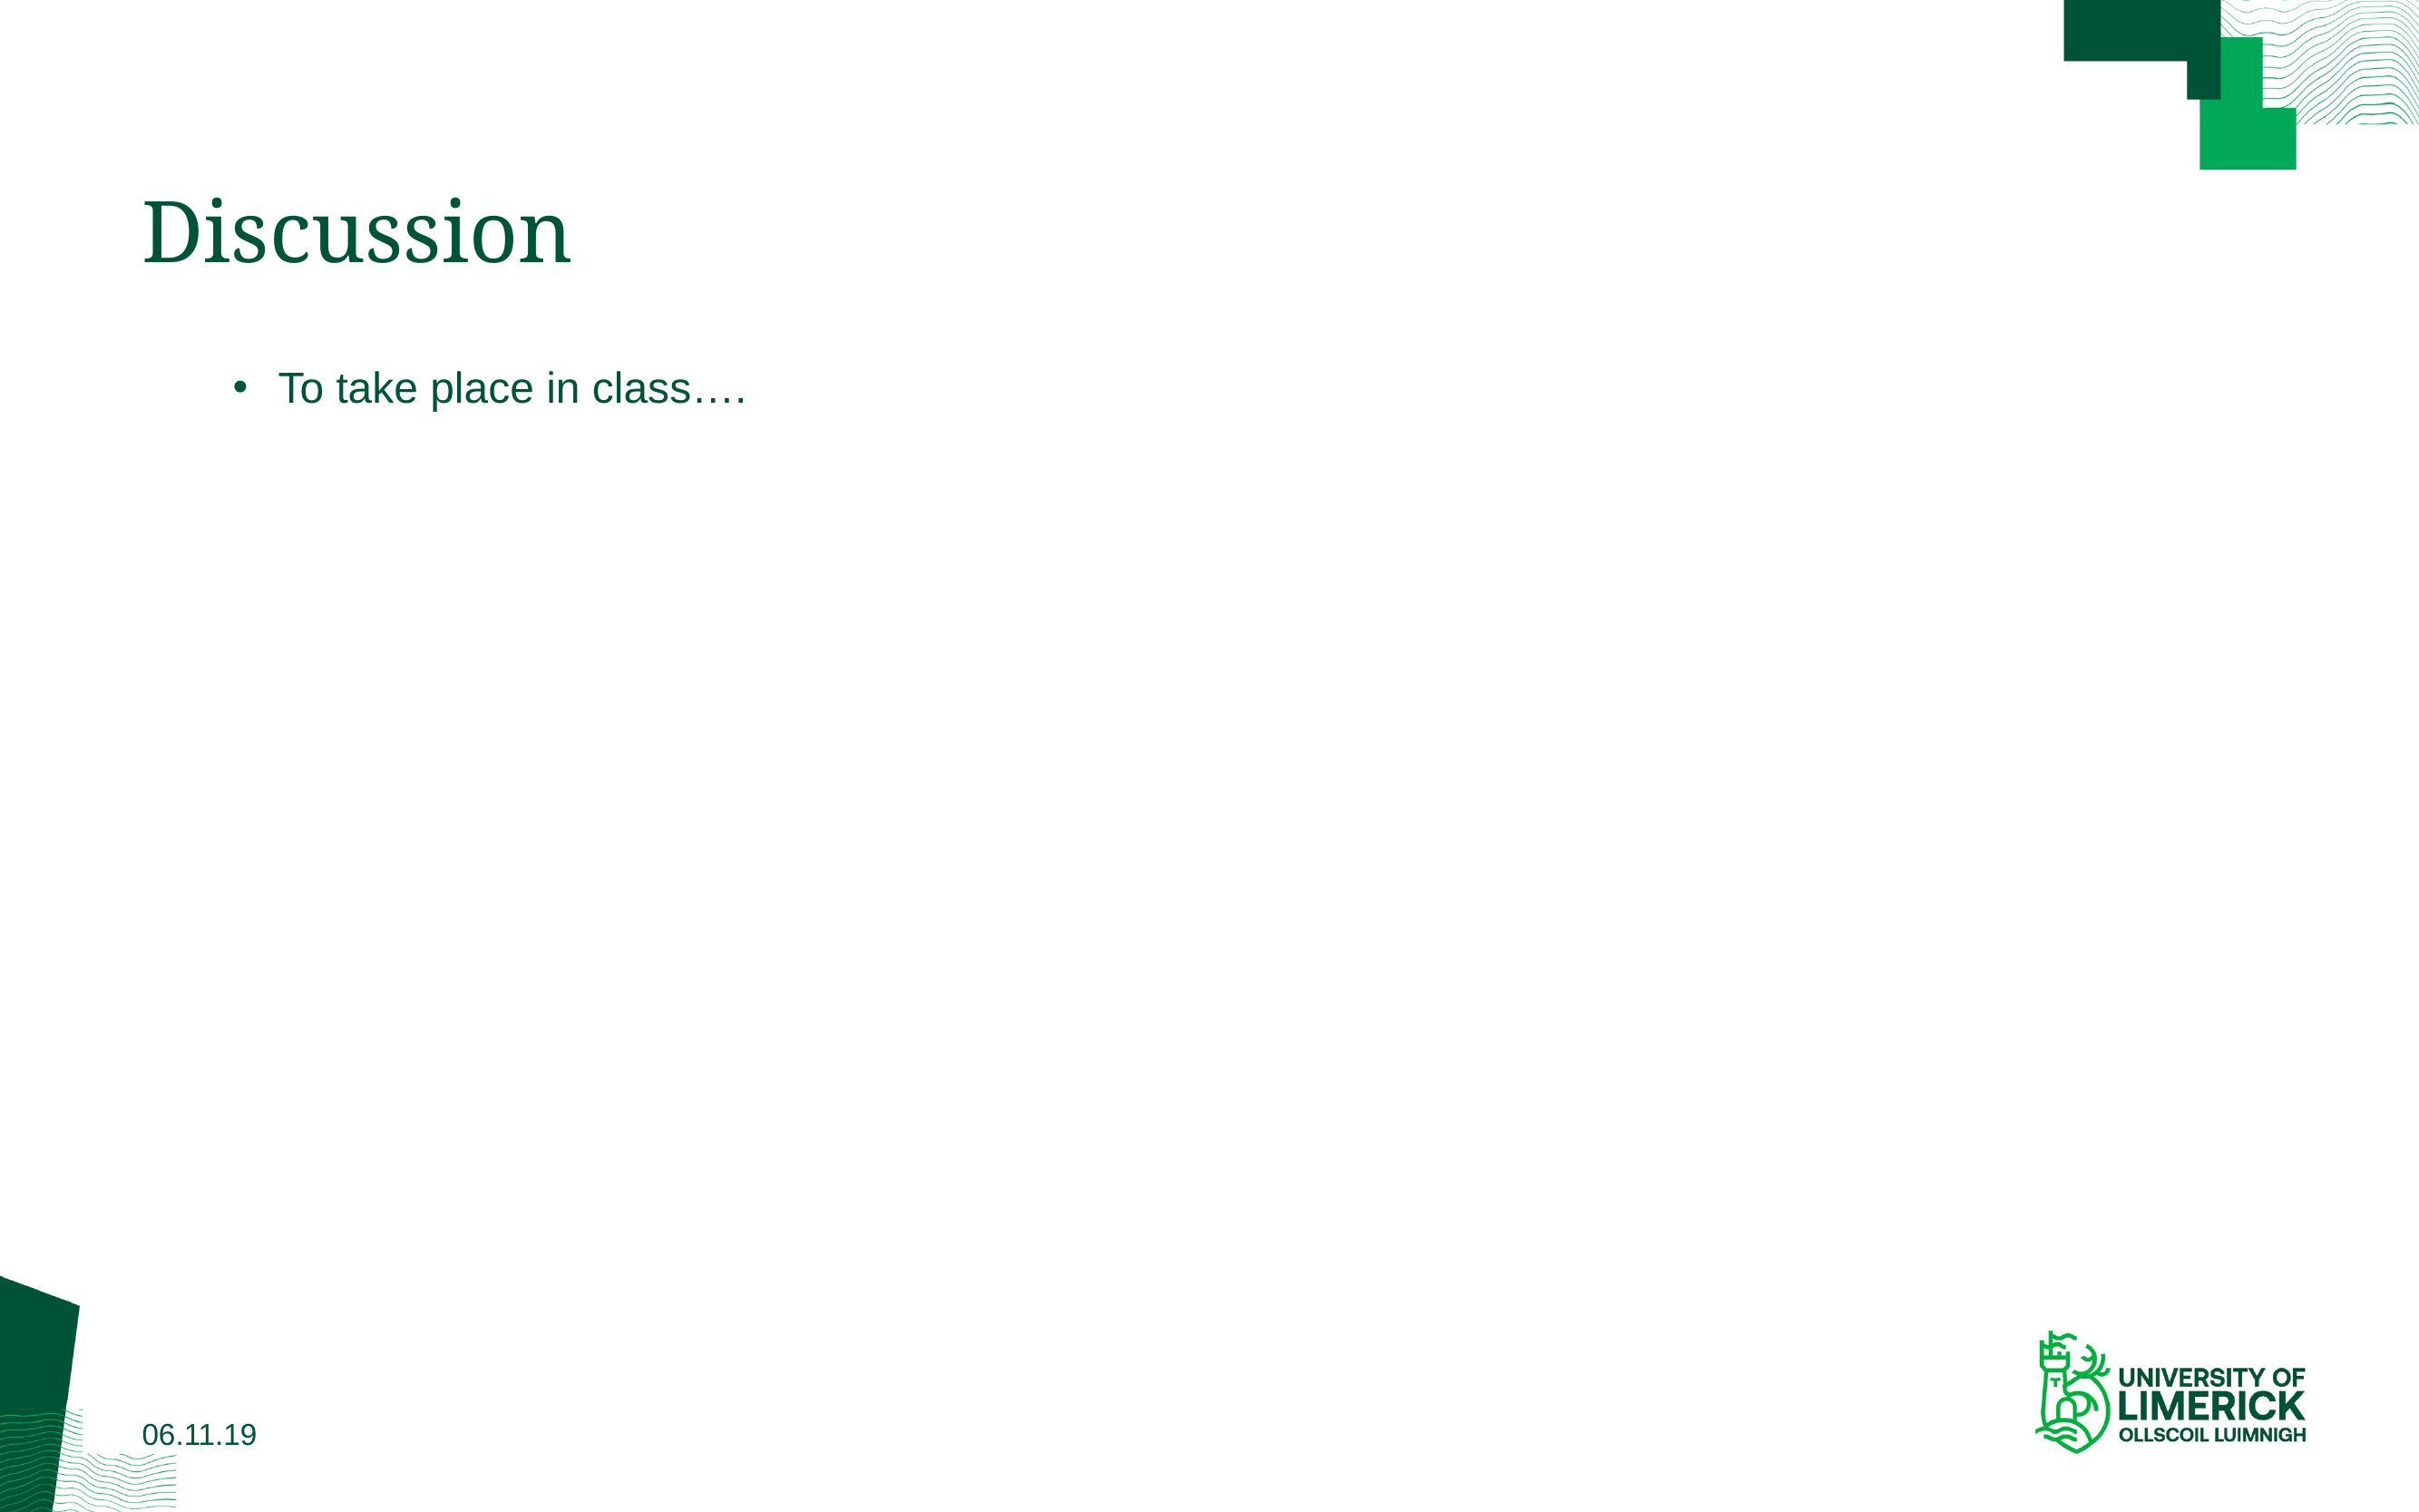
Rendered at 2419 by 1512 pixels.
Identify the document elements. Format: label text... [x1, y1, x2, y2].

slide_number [128, 1392, 673, 1474]
list To take place in class…. [128, 358, 2215, 1069]
title Discussion [128, 181, 2215, 337]
picture [0, 0, 2419, 1512]
